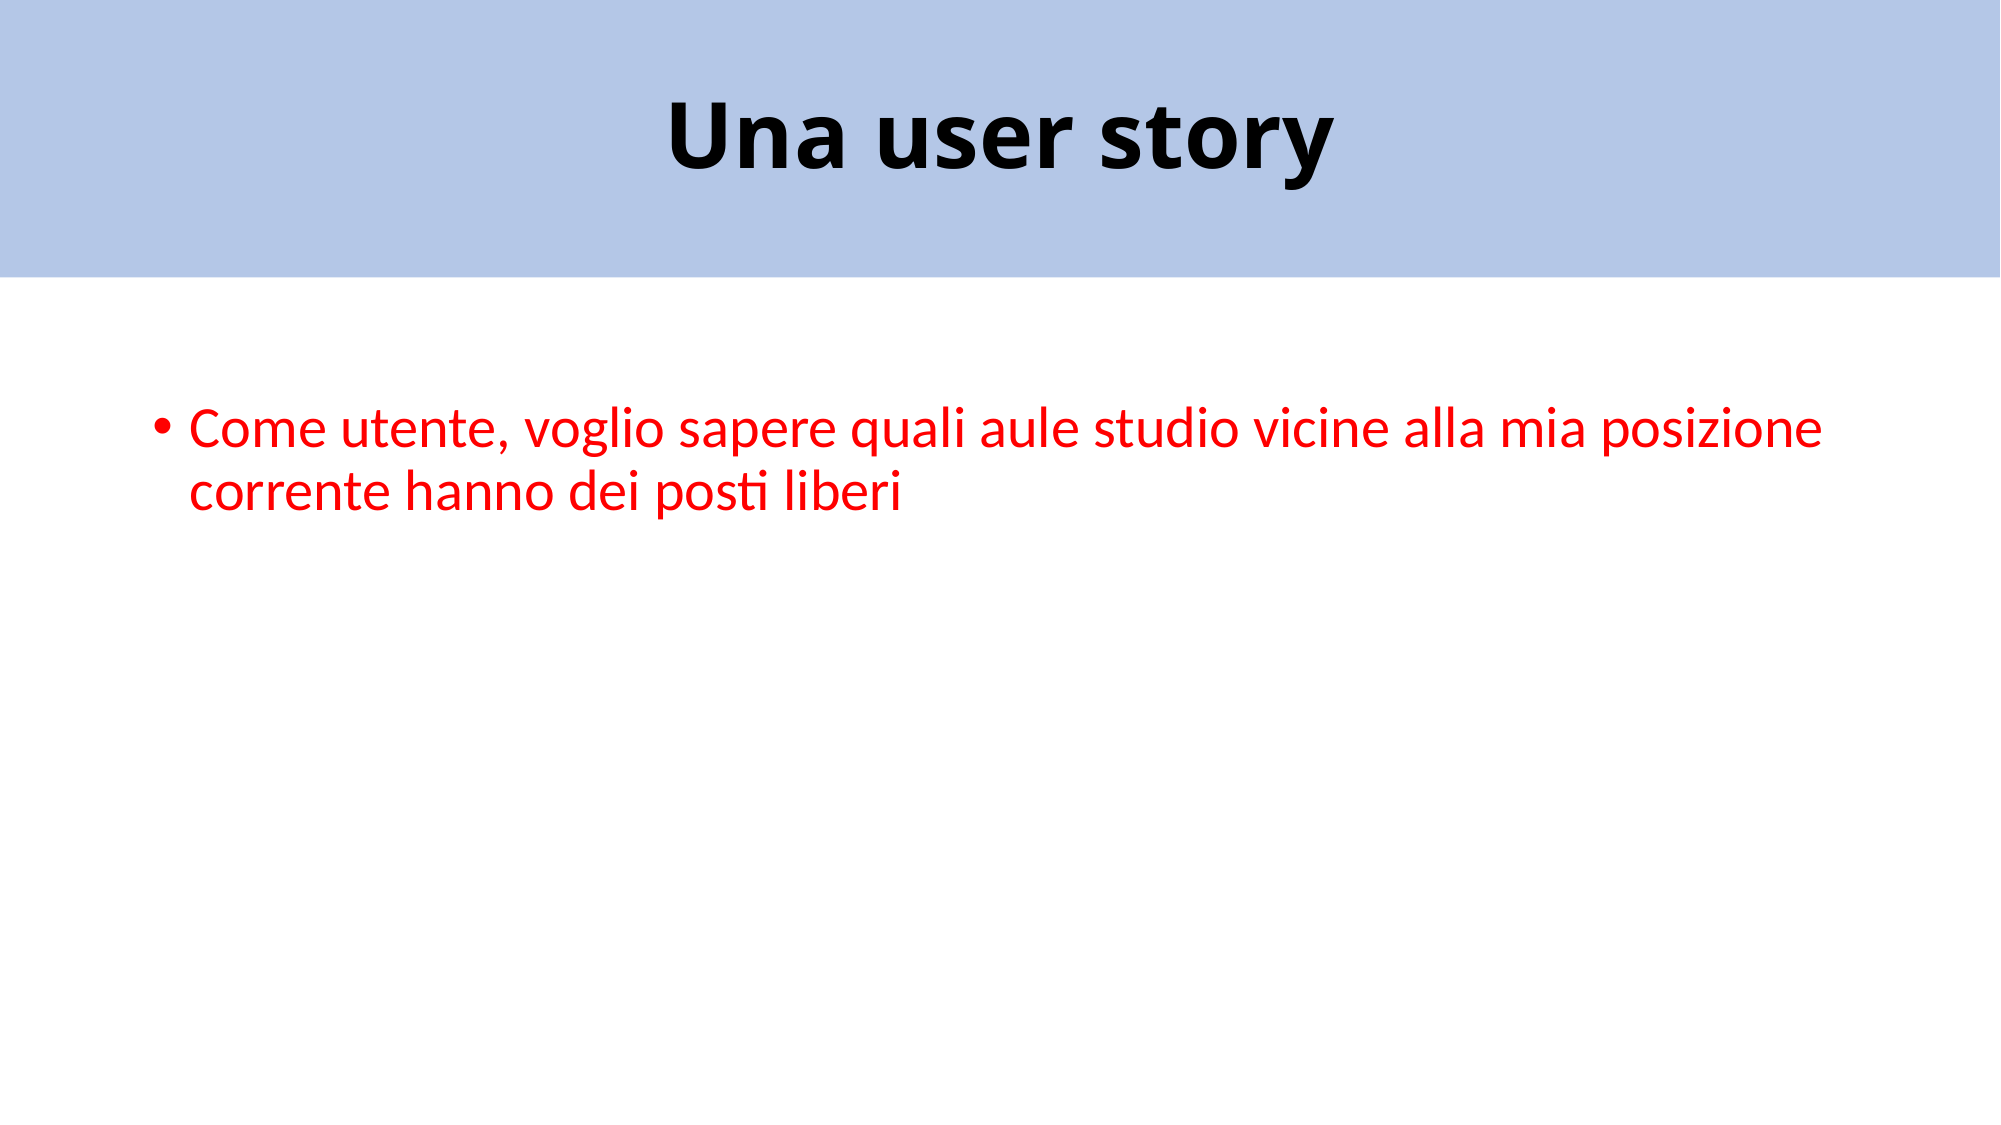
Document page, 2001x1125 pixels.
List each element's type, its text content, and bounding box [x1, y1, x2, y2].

list Come utente, voglio sapere quali aule studio vicine alla mia posizione corrente hanno dei posti liberi [137, 389, 1863, 793]
title Una user story [0, 0, 2000, 278]
